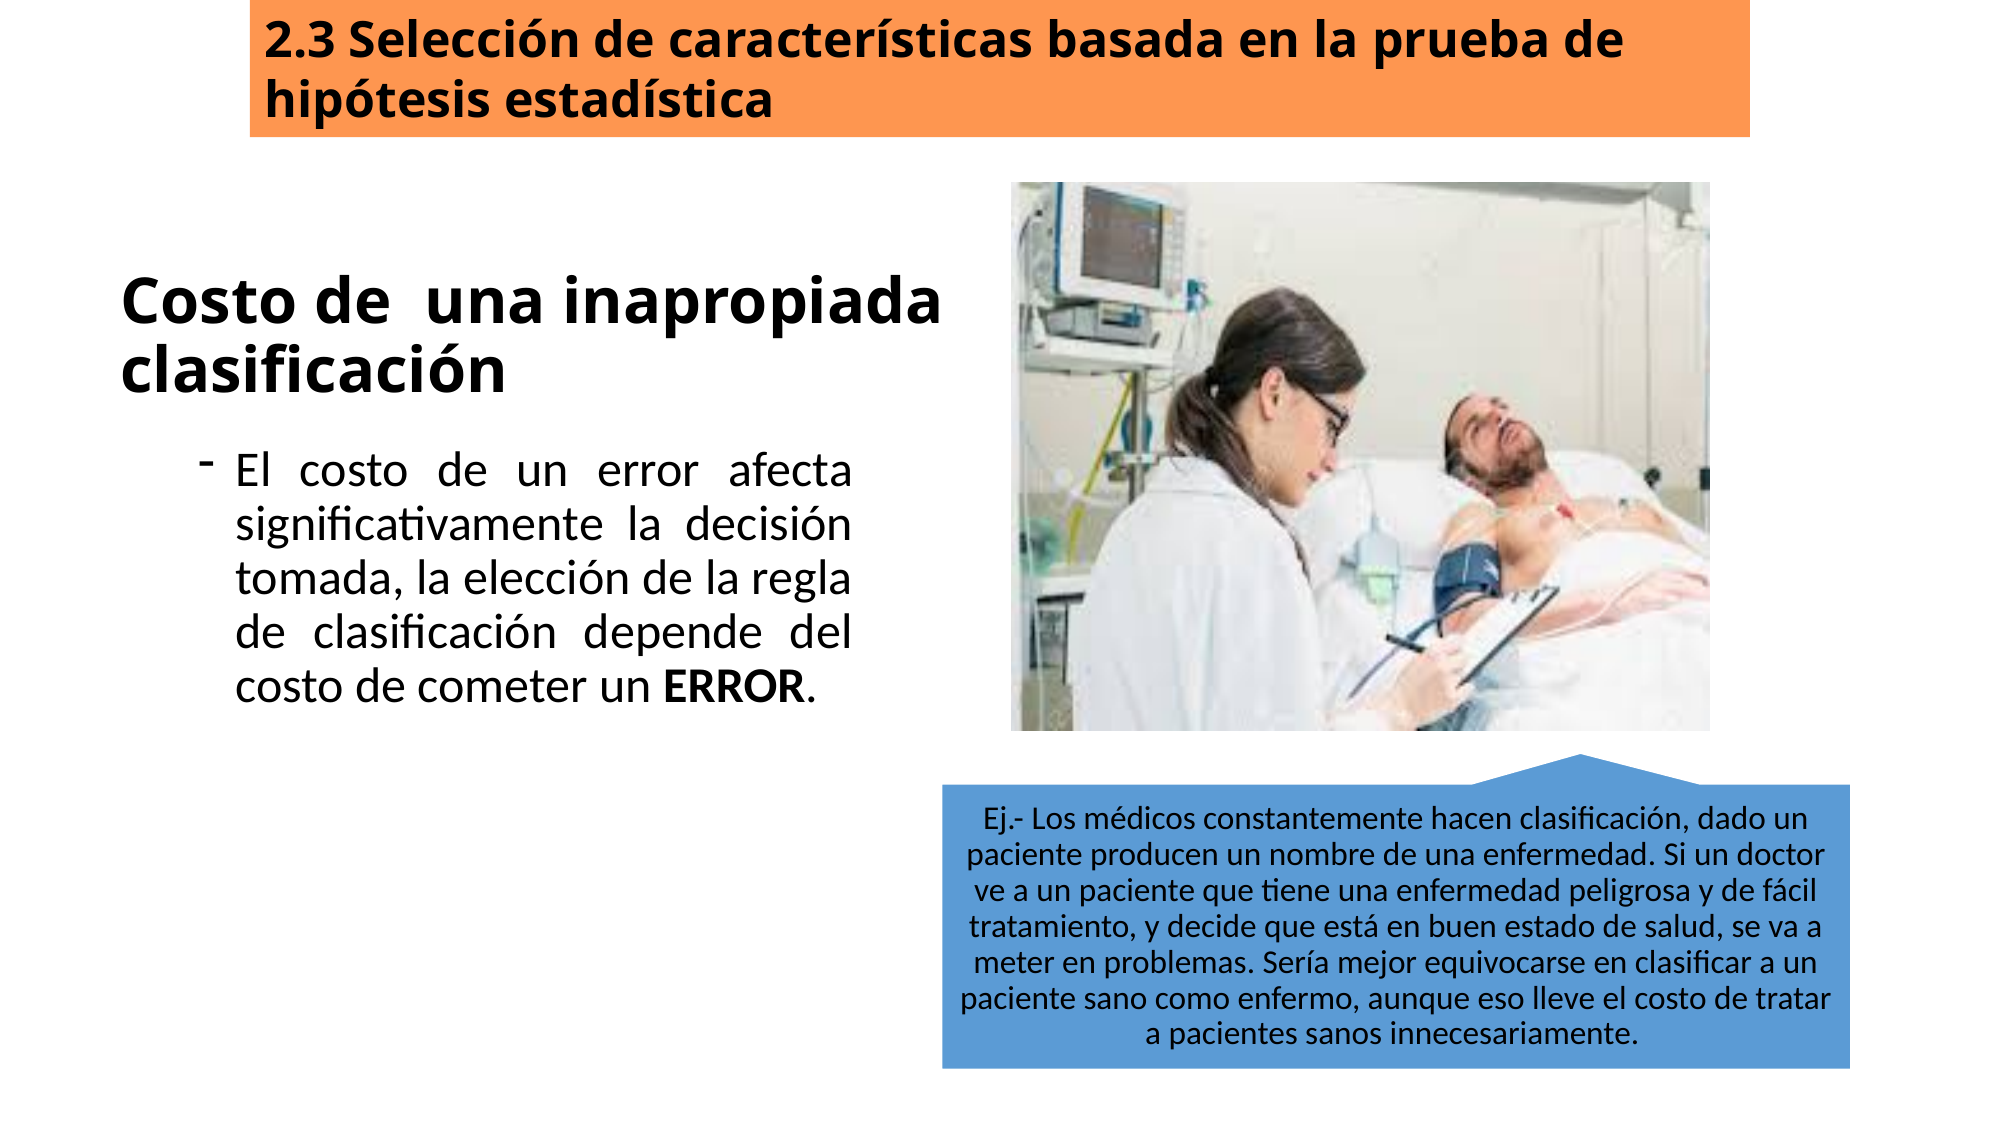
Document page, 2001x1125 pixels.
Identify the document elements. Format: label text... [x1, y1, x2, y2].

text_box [729, 180, 2000, 1070]
list El costo de un error afecta significativamente la decisión tomada, la elección de la regla de clasificación depende del costo de cometer un ERROR. [183, 435, 729, 731]
title Costo de una inapropiada clasificación [105, 261, 729, 414]
text_box 2.3 Selección de características basada en la prueba de hipótesis estadística [249, 0, 1750, 138]
